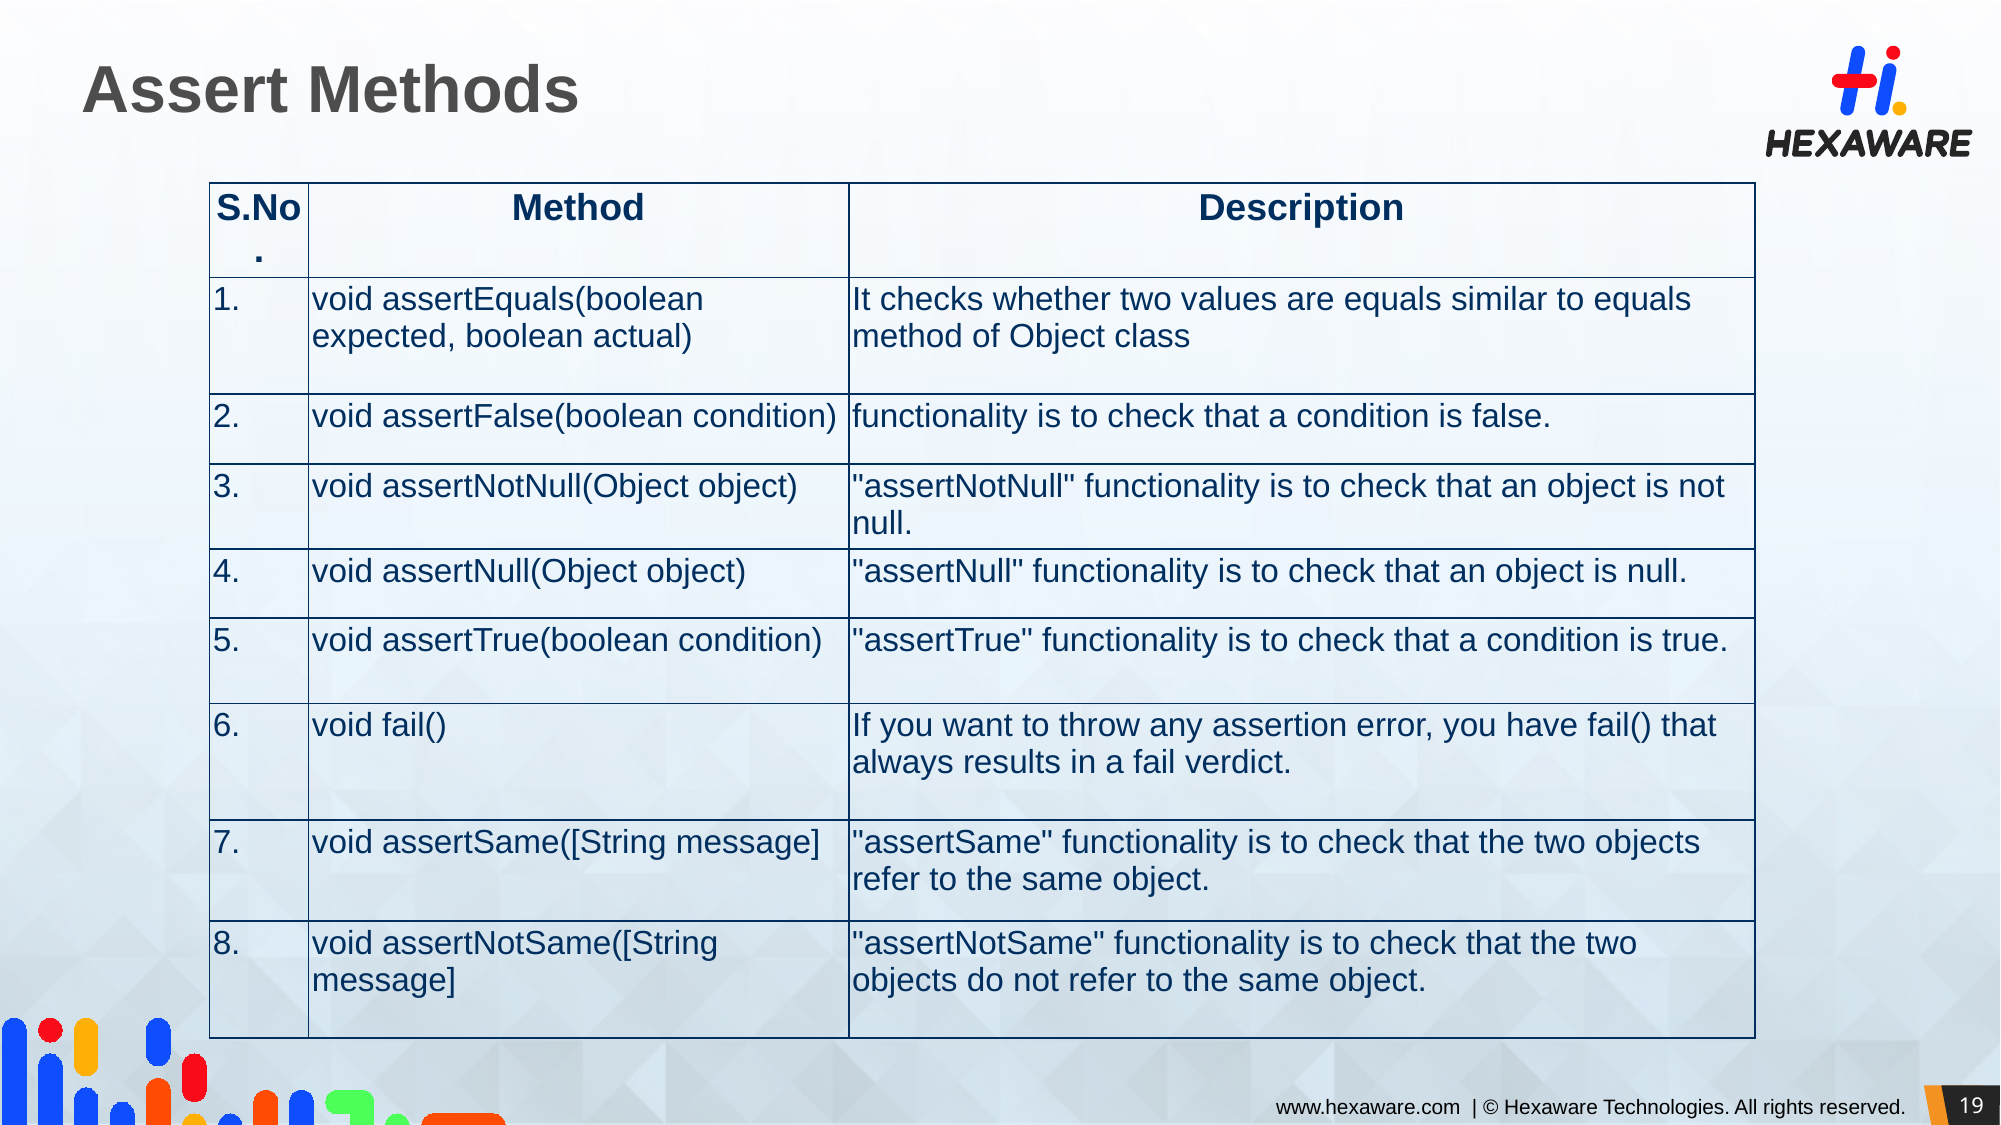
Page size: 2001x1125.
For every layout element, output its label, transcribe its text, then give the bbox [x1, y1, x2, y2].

table_cell 4. [210, 550, 308, 617]
table_cell functionality is to check that a condition is false. [850, 395, 1754, 463]
table_cell 1. [210, 278, 308, 393]
table_cell "assertNull" functionality is to check that an object is null. [850, 550, 1754, 617]
picture [0, 0, 2001, 1125]
table_cell 6. [210, 704, 308, 819]
table_cell void assertTrue(boolean condition) [309, 619, 848, 703]
table_cell 2. [210, 395, 308, 463]
table_cell "assertNotSame" functionality is to check that the two objects do not refer to the same object. [850, 922, 1754, 1037]
table_cell void assertEquals(boolean expected, boolean actual) [309, 278, 848, 393]
table_cell If you want to throw any assertion error, you have fail() that always results in a fail verdict. [850, 704, 1754, 819]
table_header Description [850, 184, 1754, 277]
table_cell 3. [210, 465, 308, 548]
table_cell void fail() [309, 704, 848, 819]
title Assert Methods [70, 35, 1521, 136]
table_cell "assertSame" functionality is to check that the two objects refer to the same object. [850, 821, 1754, 920]
table_cell void assertFalse(boolean condition) [309, 395, 848, 463]
table_header Method [309, 184, 848, 277]
table_cell It checks whether two values are equals similar to equals method of Object class [850, 278, 1754, 393]
table_cell 8. [210, 922, 308, 1037]
table_cell void assertNotNull(Object object) [309, 465, 848, 548]
table_cell "assertNotNull" functionality is to check that an object is not null. [850, 465, 1754, 548]
table_cell void assertSame([String message] [309, 821, 848, 920]
table_cell 5. [210, 619, 308, 703]
table_header S.No. [210, 184, 308, 277]
table_cell 7. [210, 821, 308, 920]
table_cell "assertTrue" functionality is to check that a condition is true. [850, 619, 1754, 703]
table_cell void assertNotSame([String message] [309, 922, 848, 1037]
table_cell void assertNull(Object object) [309, 550, 848, 617]
